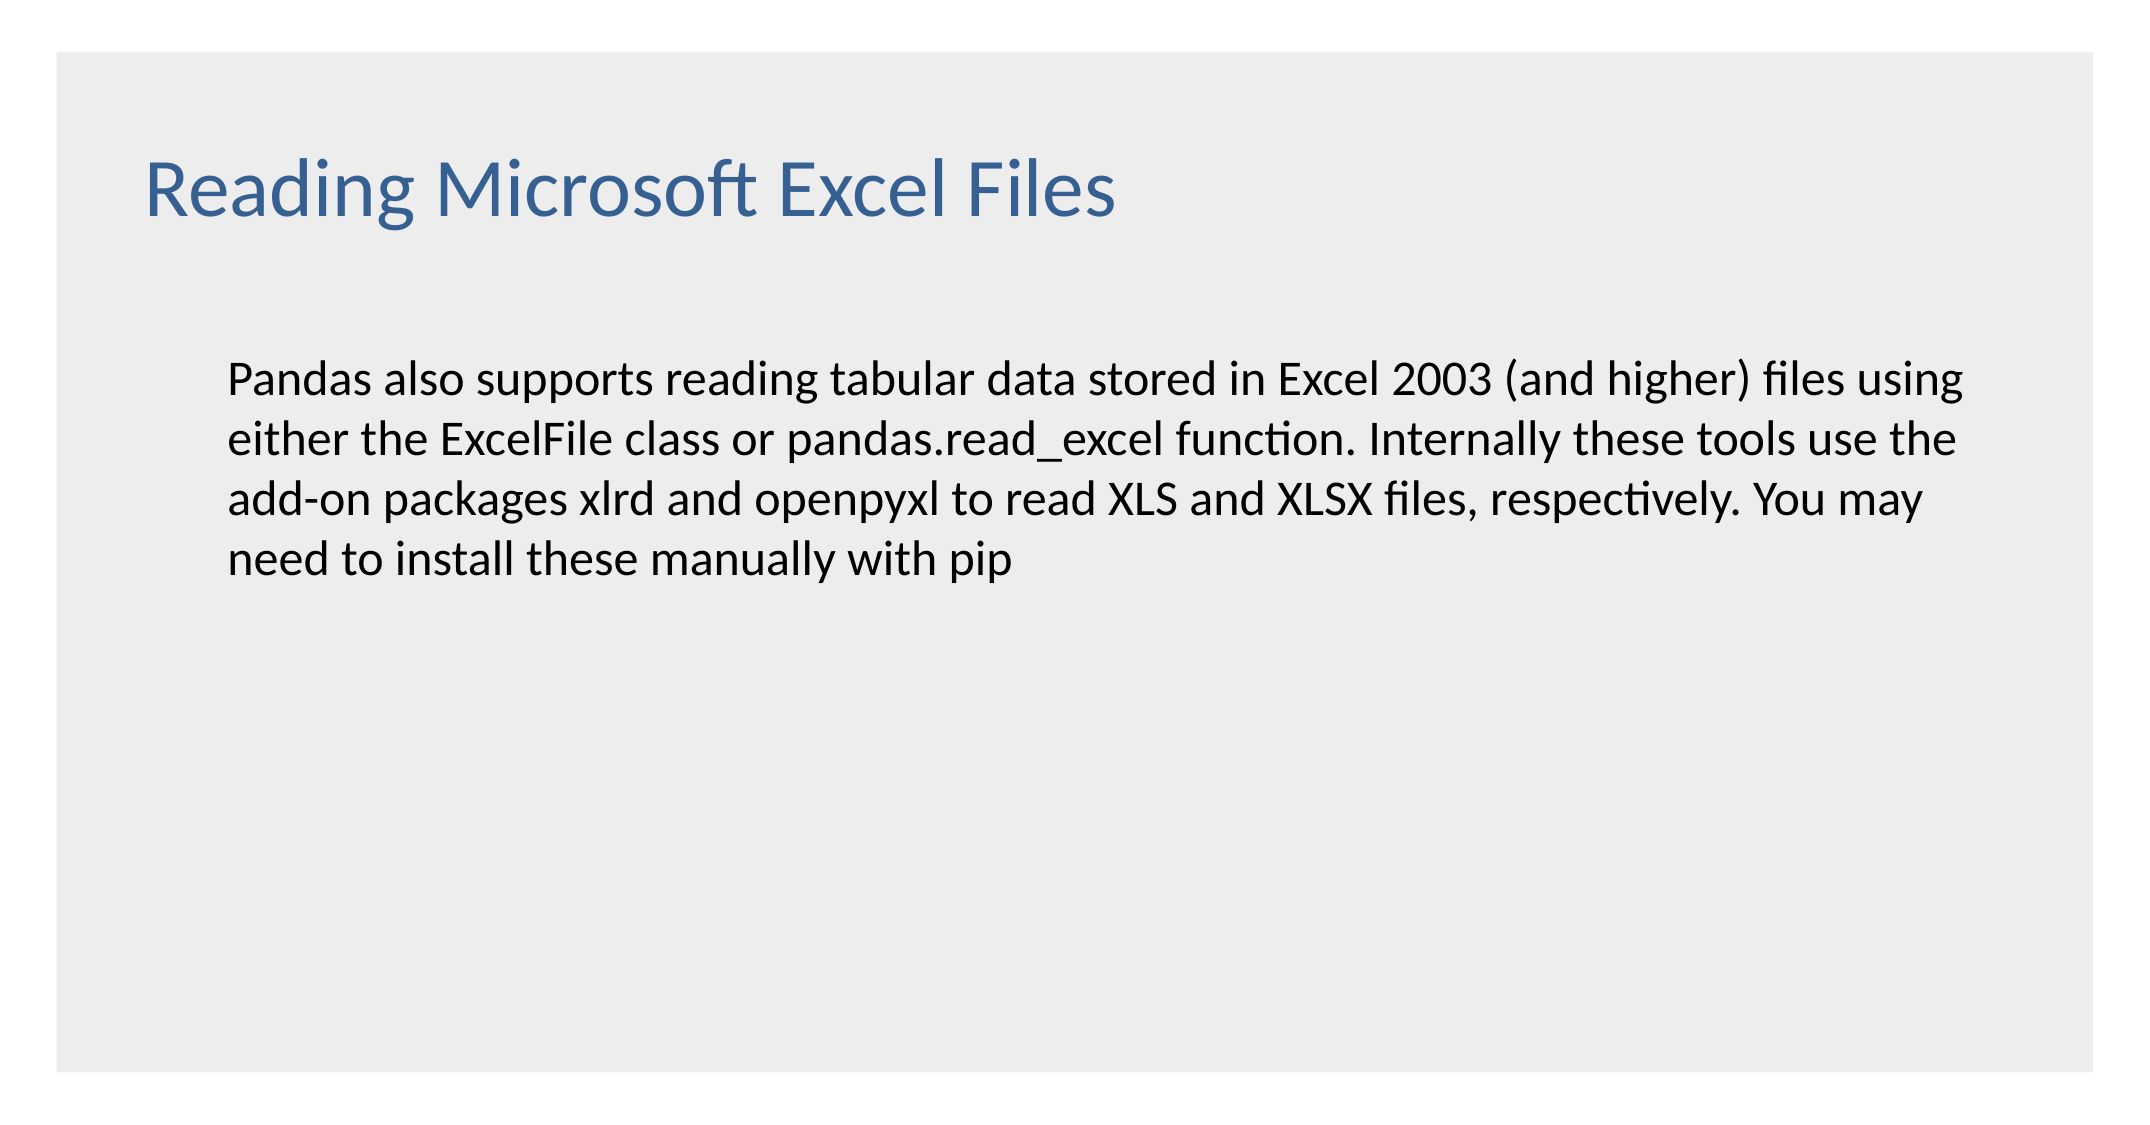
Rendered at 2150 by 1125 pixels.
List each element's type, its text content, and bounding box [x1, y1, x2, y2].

text_box Reading Microsoft Excel Files [129, 125, 1359, 241]
text_box [56, 52, 2093, 1073]
text_box Pandas also supports reading tabular data stored in Excel 2003 (and higher) files using either the ExcelFile class or pandas.read_excel function. Internally these tools use the add-on packages xlrd and openpyxl to read XLS and XLSX files, respectively. You may need to install these manually with pip [212, 338, 2008, 593]
